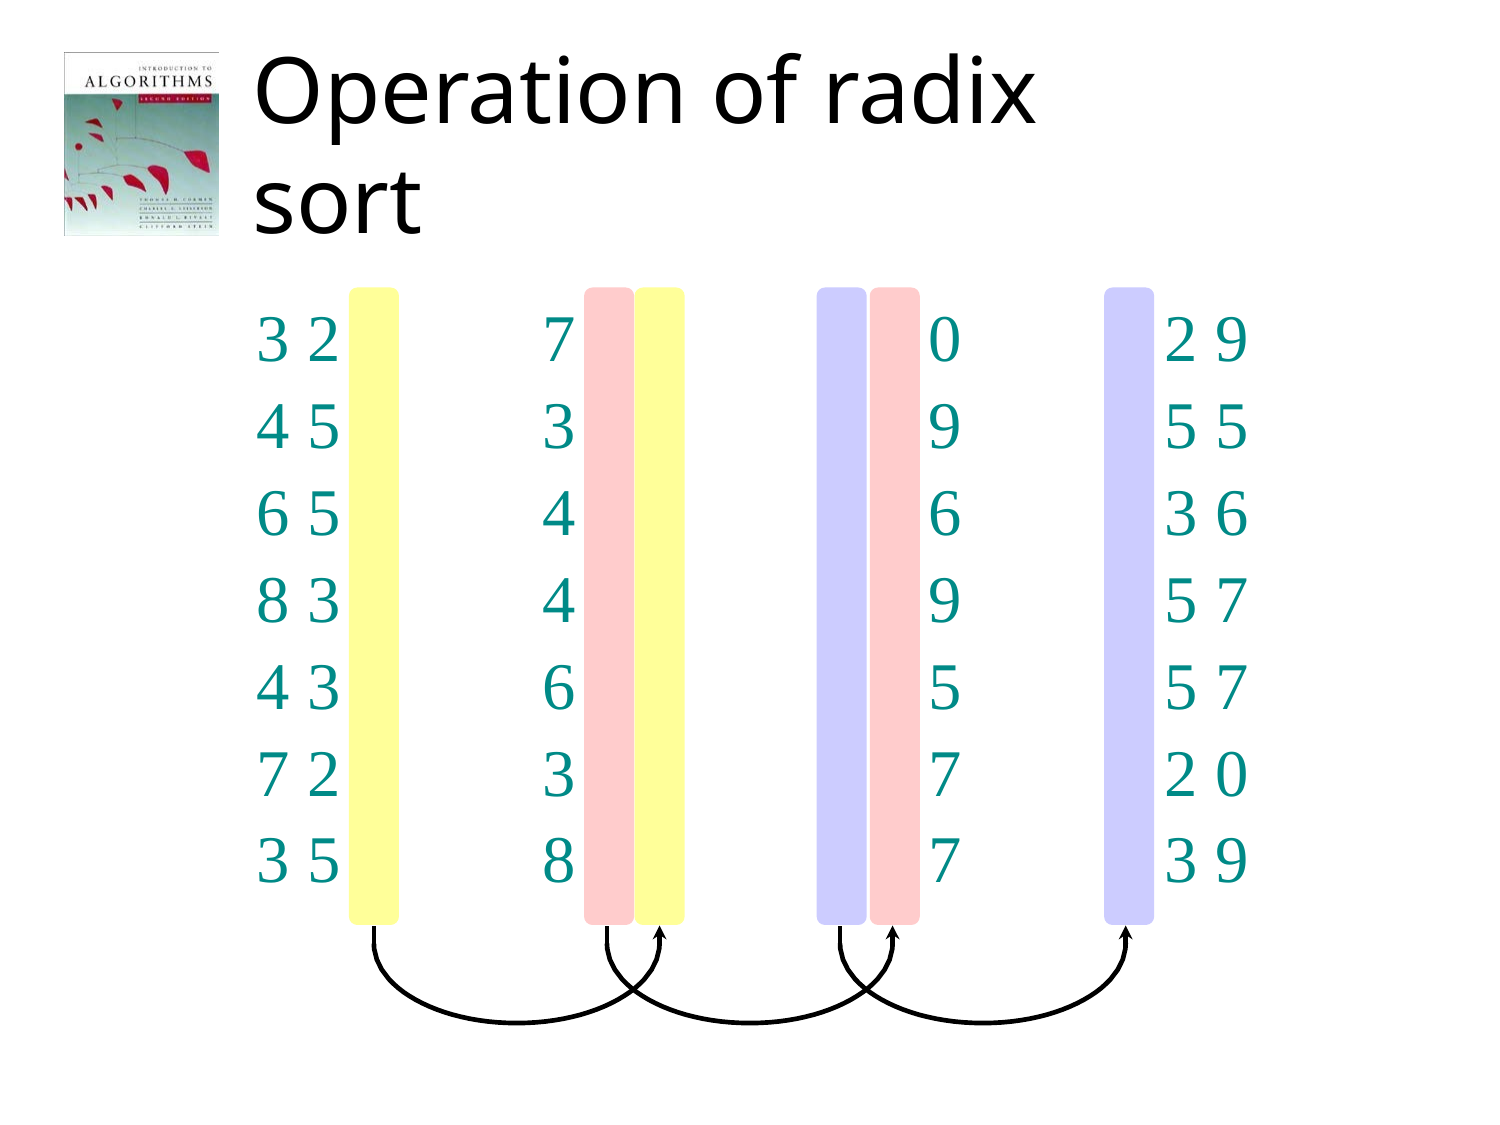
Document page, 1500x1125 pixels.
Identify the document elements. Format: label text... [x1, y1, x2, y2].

table_cell 8 3 9 [1155, 819, 1253, 899]
table_cell 7 2 0 [1155, 732, 1253, 819]
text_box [371, 925, 1133, 1026]
table_cell 8 3 9 [252, 558, 348, 645]
picture [64, 52, 219, 236]
table_cell 4 5 7 [252, 384, 348, 471]
table_cell 3 5 5 [1155, 384, 1253, 471]
table_cell 3 5 5 [252, 819, 348, 899]
table_cell 4 3 6 [252, 645, 348, 732]
table_header 3 2 9 [1155, 303, 1253, 384]
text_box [348, 287, 1155, 925]
table_cell 4 5 7 [1155, 558, 1253, 645]
title Operation of radix sort [250, 29, 1164, 252]
table_cell 6 5 7 [252, 471, 348, 558]
table_cell 6 5 7 [1155, 645, 1253, 732]
table_cell 4 3 6 [1155, 471, 1253, 558]
table_cell 7 2 0 [252, 732, 348, 819]
table_header 3 2 9 [252, 303, 348, 384]
